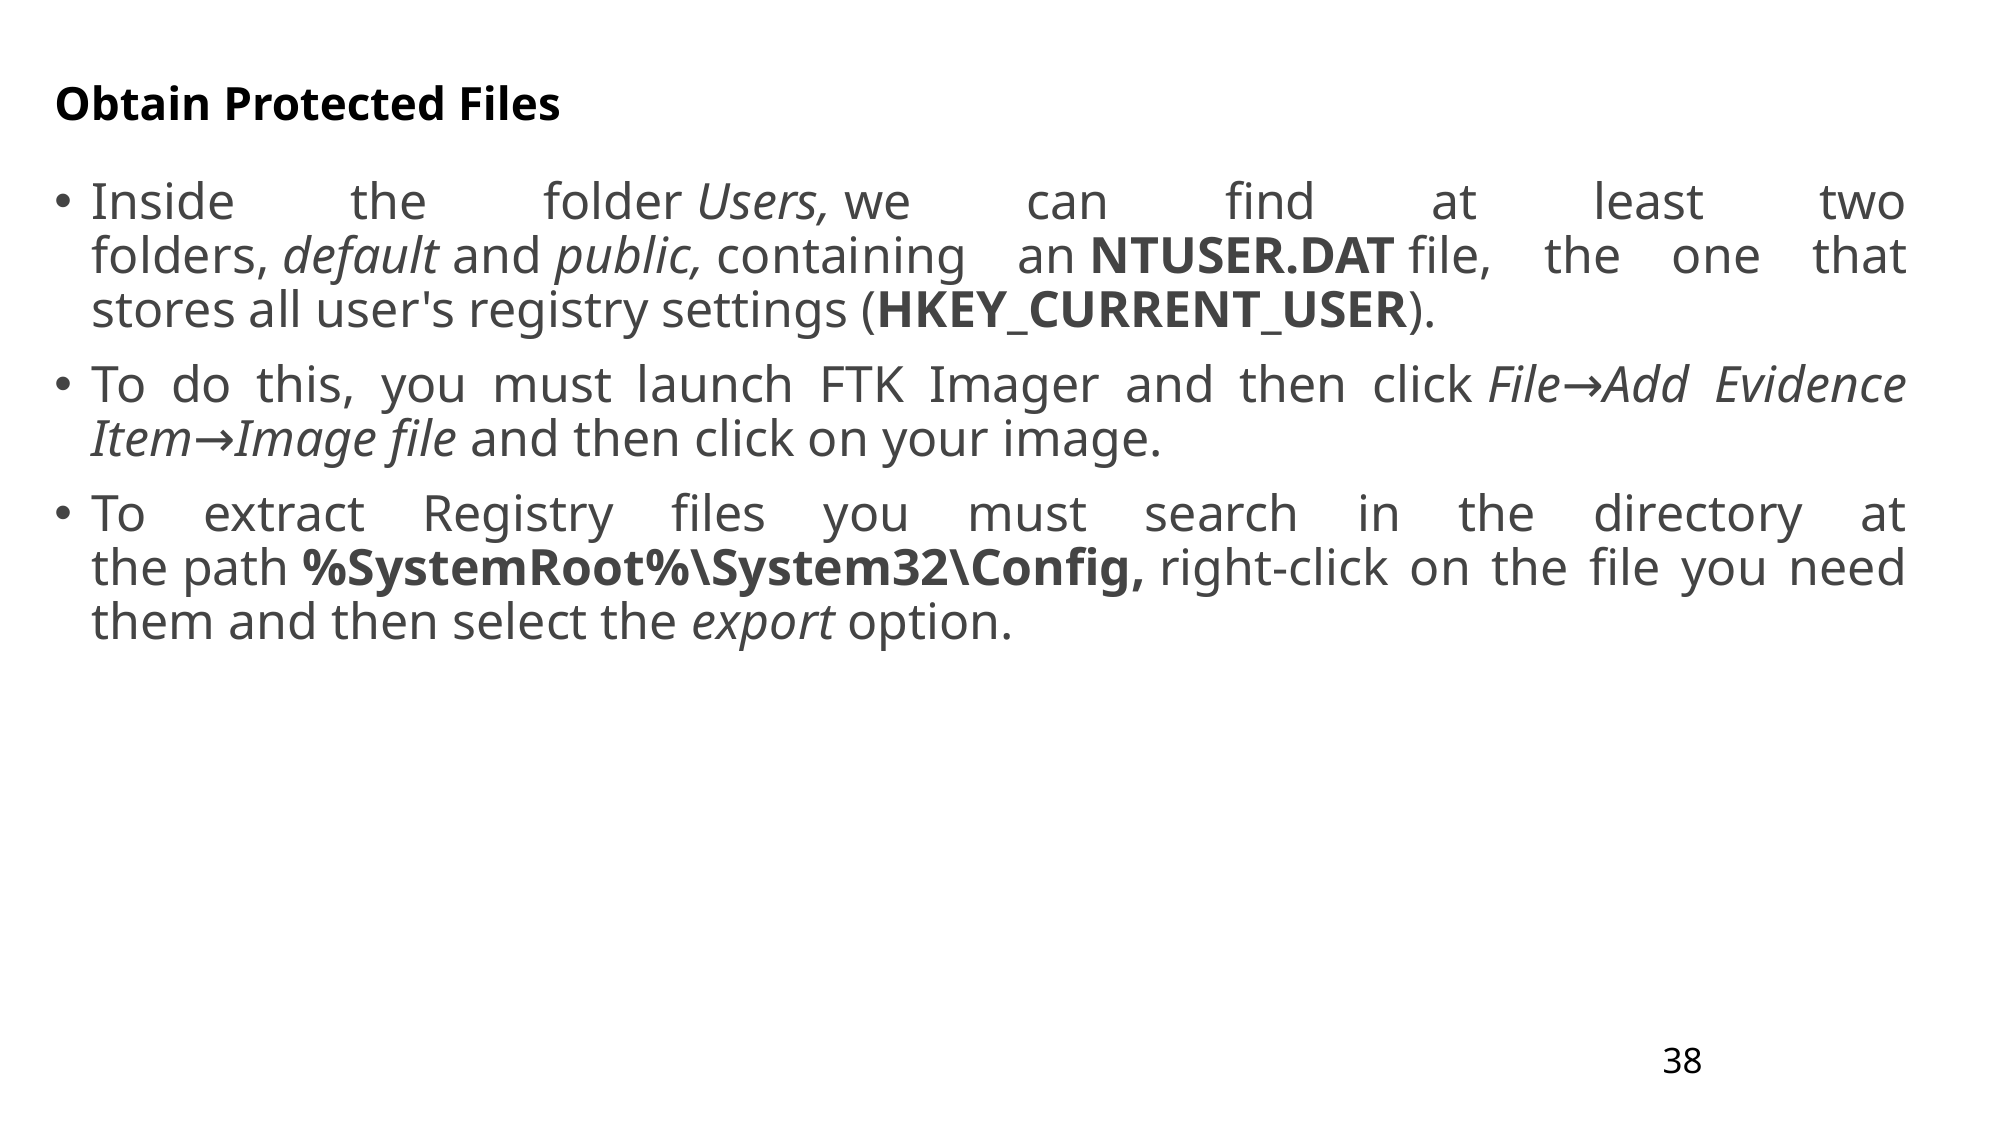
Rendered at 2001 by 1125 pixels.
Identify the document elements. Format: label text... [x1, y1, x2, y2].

title Obtain Protected Files [39, 41, 1565, 169]
list Inside the folder Users, we can find at least two folders, default and public, containing an NTUSER.DAT file, the one that stores all user's registry settings (HKEY_CURRENT_USER). To do this, you must launch FTK Imager and then click File→Add Evidence Item→Image file and then click on your image. To extract Registry files you must search in the directory at the path %SystemRoot%\System32\Config, right-click on the file you need them and then select the export option. [39, 169, 1923, 956]
text_box 38 [1666, 1031, 1718, 1087]
